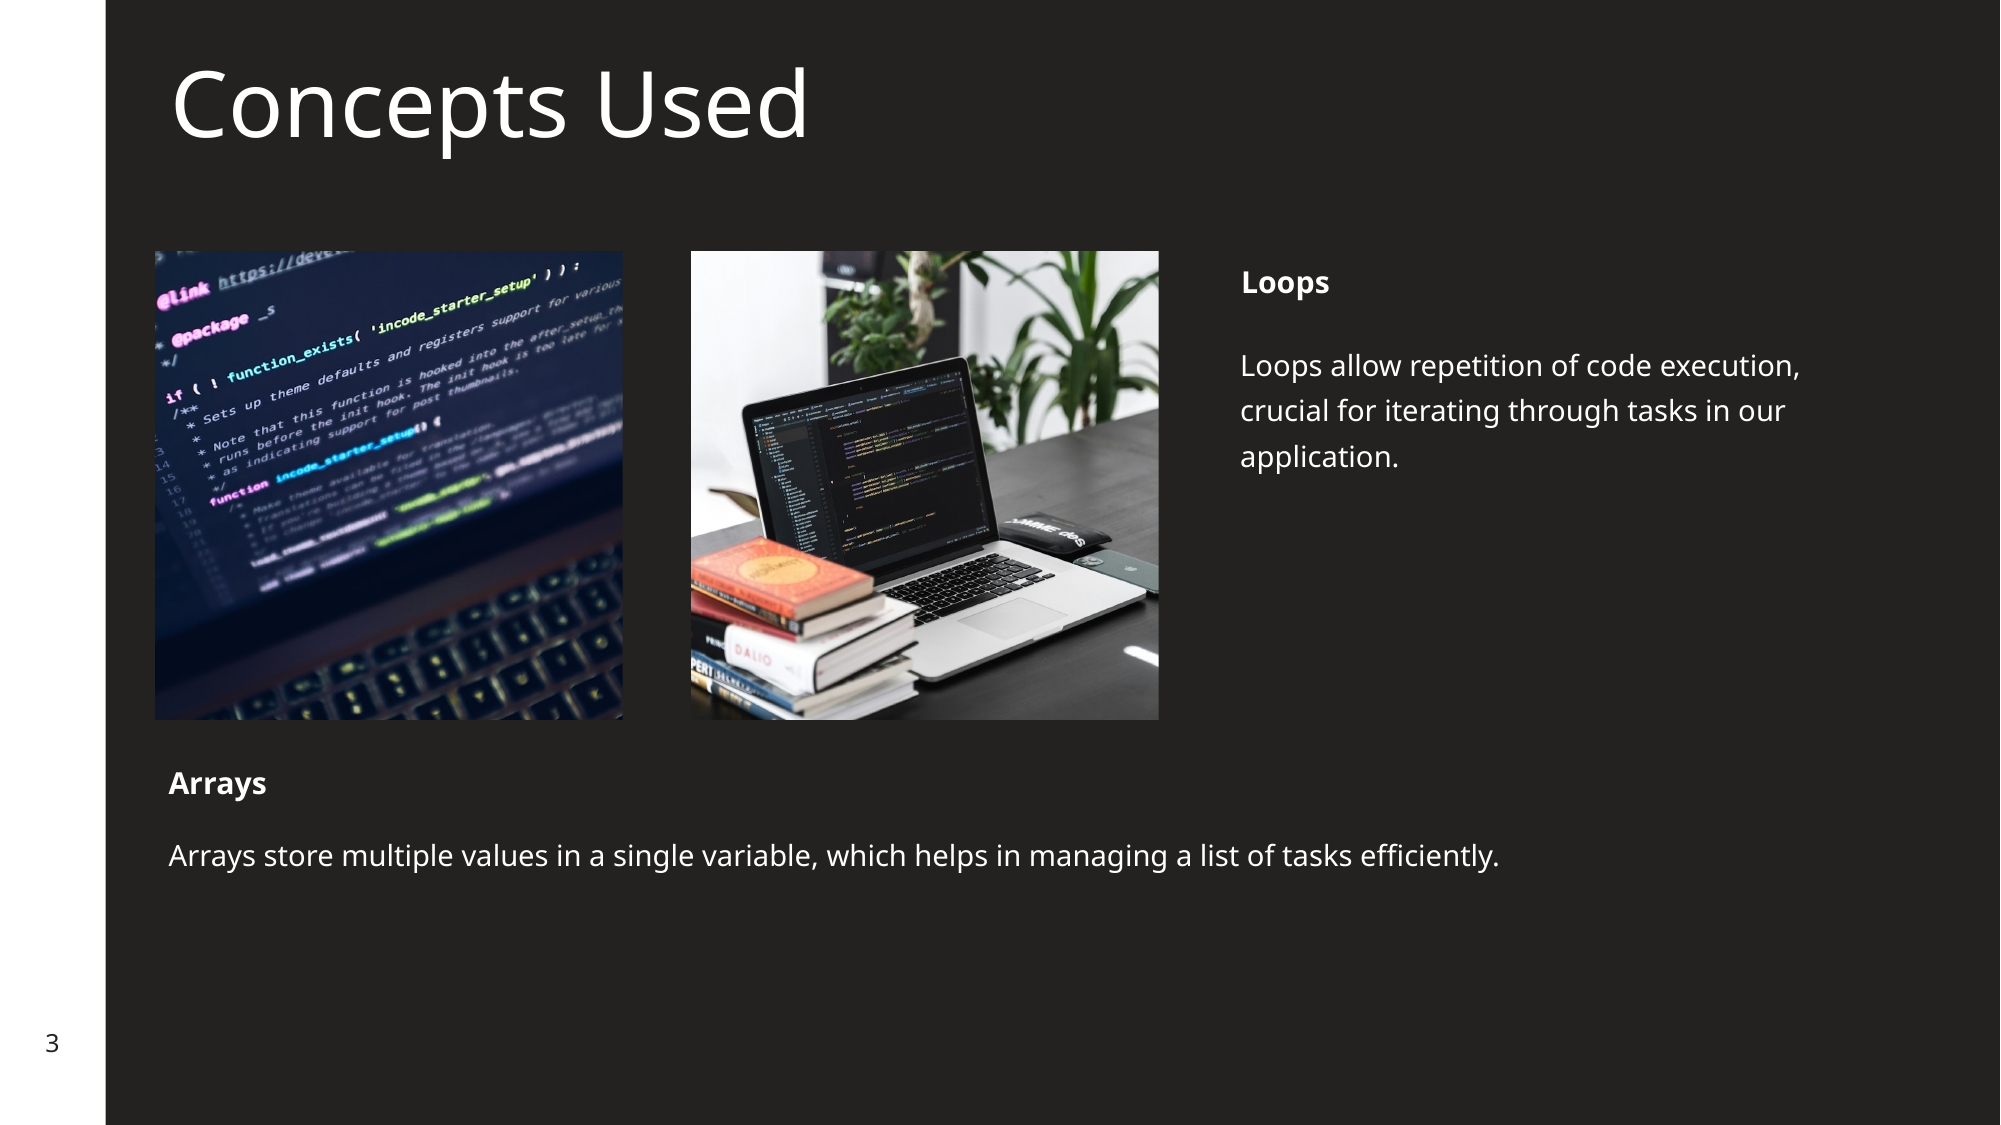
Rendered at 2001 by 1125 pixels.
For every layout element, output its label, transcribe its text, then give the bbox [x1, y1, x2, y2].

picture [690, 251, 1159, 720]
list Arrays [153, 751, 1847, 808]
list Loops allow repetition of code execution, crucial for iterating through tasks in our application. [1225, 329, 1847, 718]
title Concepts Used [155, 50, 1847, 192]
list Loops [1225, 250, 1847, 307]
slide_number 3 [0, 1014, 106, 1075]
picture [155, 251, 623, 720]
list Arrays store multiple values in a single variable, which helps in managing a list of tasks efficiently. [153, 819, 1847, 1075]
